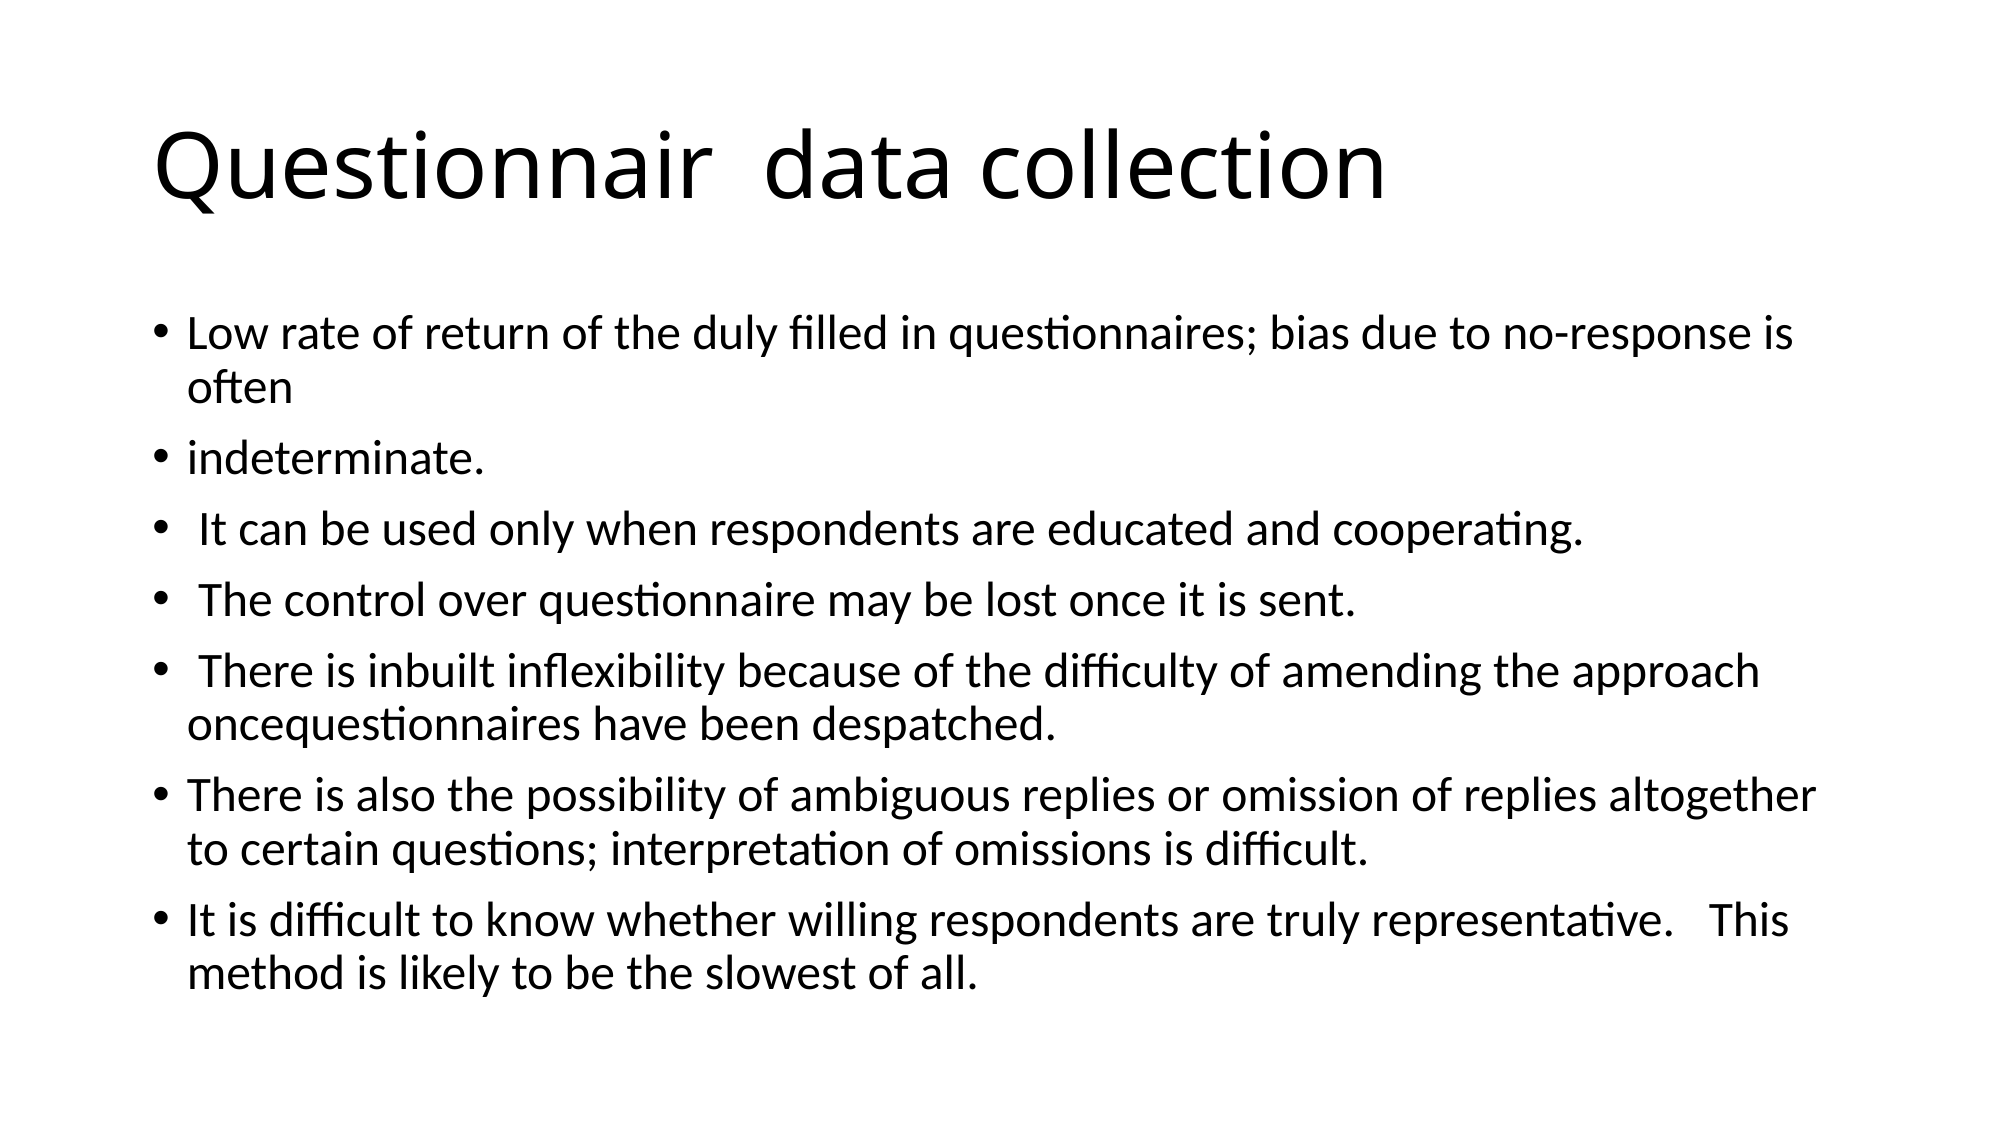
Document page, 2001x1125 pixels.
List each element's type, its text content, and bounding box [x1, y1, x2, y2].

list Low rate of return of the duly filled in questionnaires; bias due to no-response is often indeterminate. It can be used only when respondents are educated and cooperating. The control over questionnaire may be lost once it is sent. There is inbuilt inflexibility because of the difficulty of amending the approach oncequestionnaires have been despatched. There is also the possibility of ambiguous replies or omission of replies altogether to certain questions; interpretation of omissions is difficult. It is difficult to know whether willing respondents are truly representative. This method is likely to be the slowest of all. [137, 299, 1863, 1014]
title Questionnair data collection [137, 59, 1863, 278]
